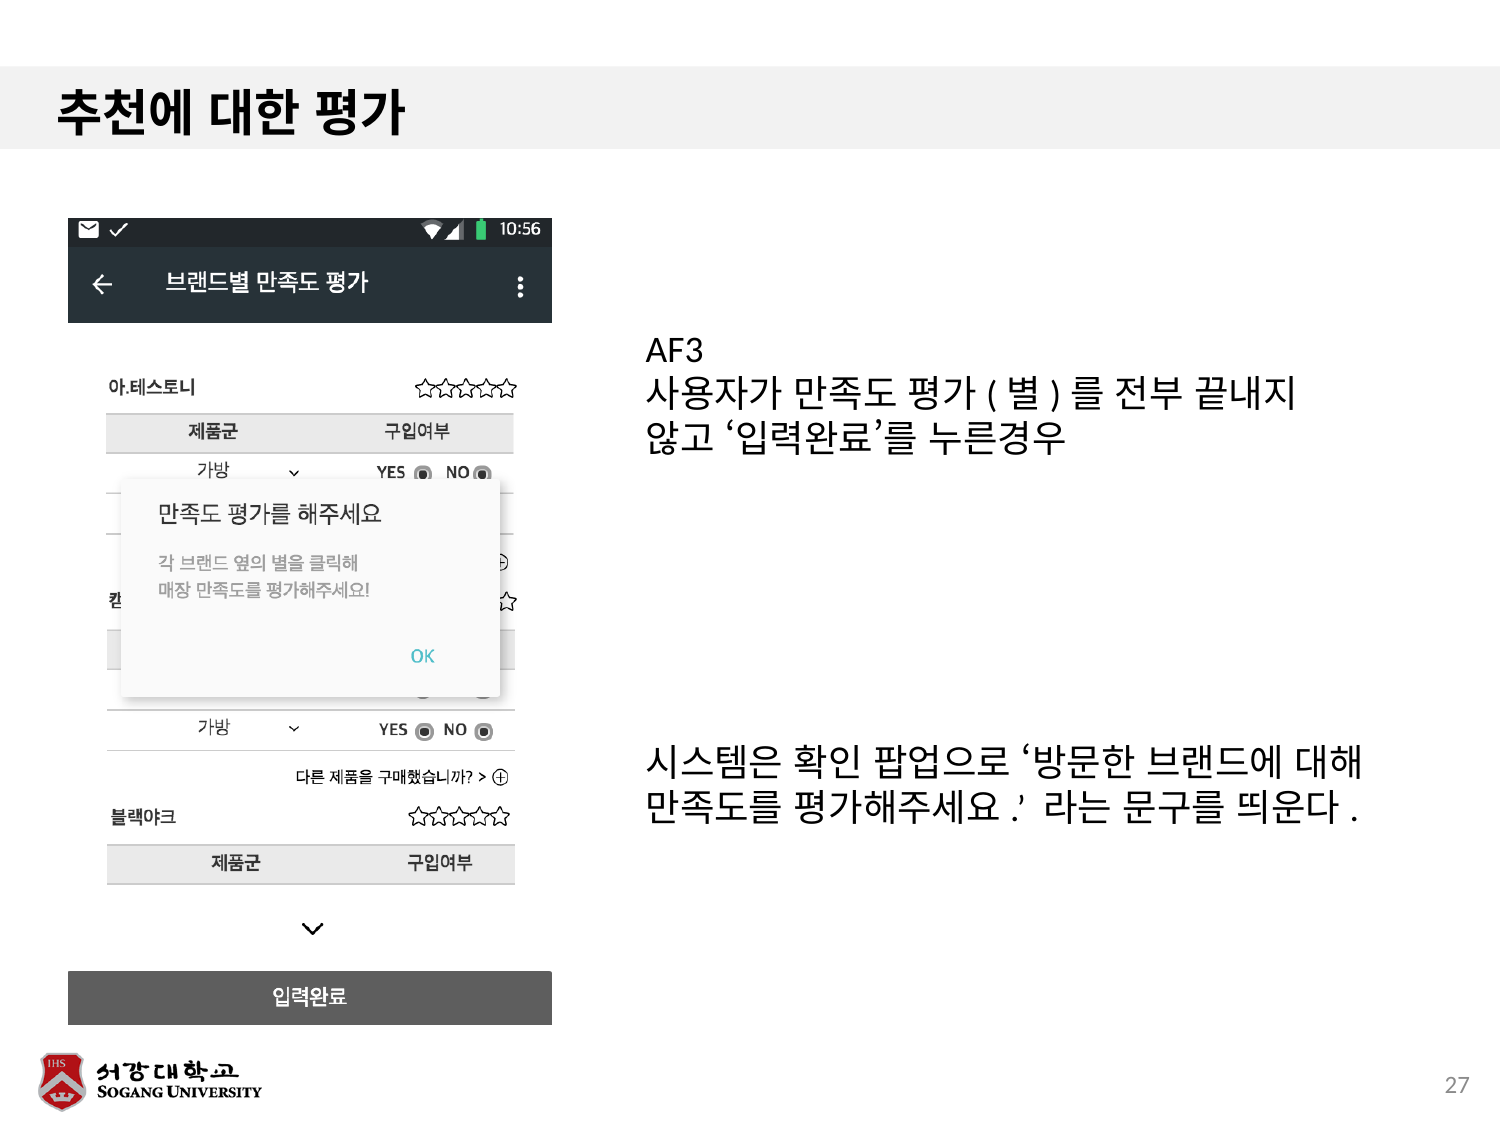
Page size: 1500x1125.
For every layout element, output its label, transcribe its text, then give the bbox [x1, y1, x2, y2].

picture [0, 1031, 294, 1125]
title 추천에 대한 평가 [41, 64, 1459, 149]
text_box 시스템은 확인 팝업으로 ‘방문한 브랜드에 대해 만족도를 평가해주세요.’ 라는 문구를 띄운다. [630, 731, 1381, 837]
slide_number 27 [1147, 1053, 1485, 1114]
text_box AF3 사용자가 만족도 평가(별)를 전부 끝내지 않고 ‘입력완료’를 누른경우 [630, 317, 1381, 468]
picture [68, 218, 552, 1025]
